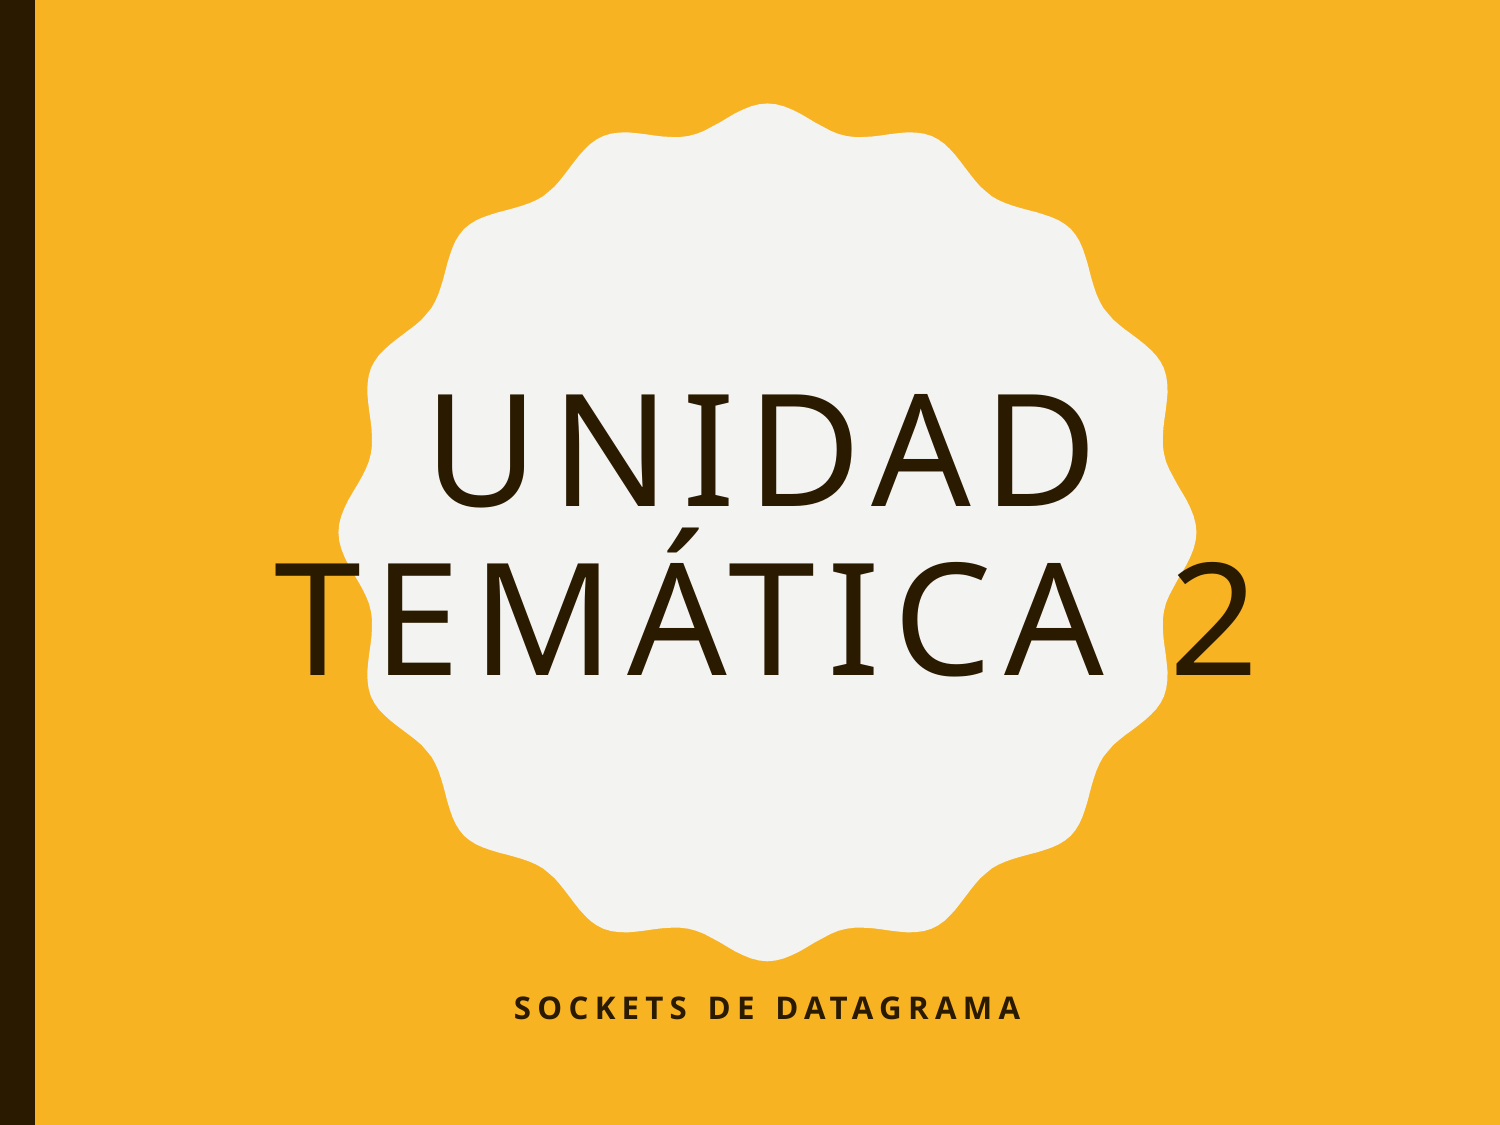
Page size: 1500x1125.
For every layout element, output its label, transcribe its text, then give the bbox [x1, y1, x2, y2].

subtitle Sockets de Datagrama [272, 980, 1263, 1103]
title Unidad temática 2 [132, 180, 1403, 902]
